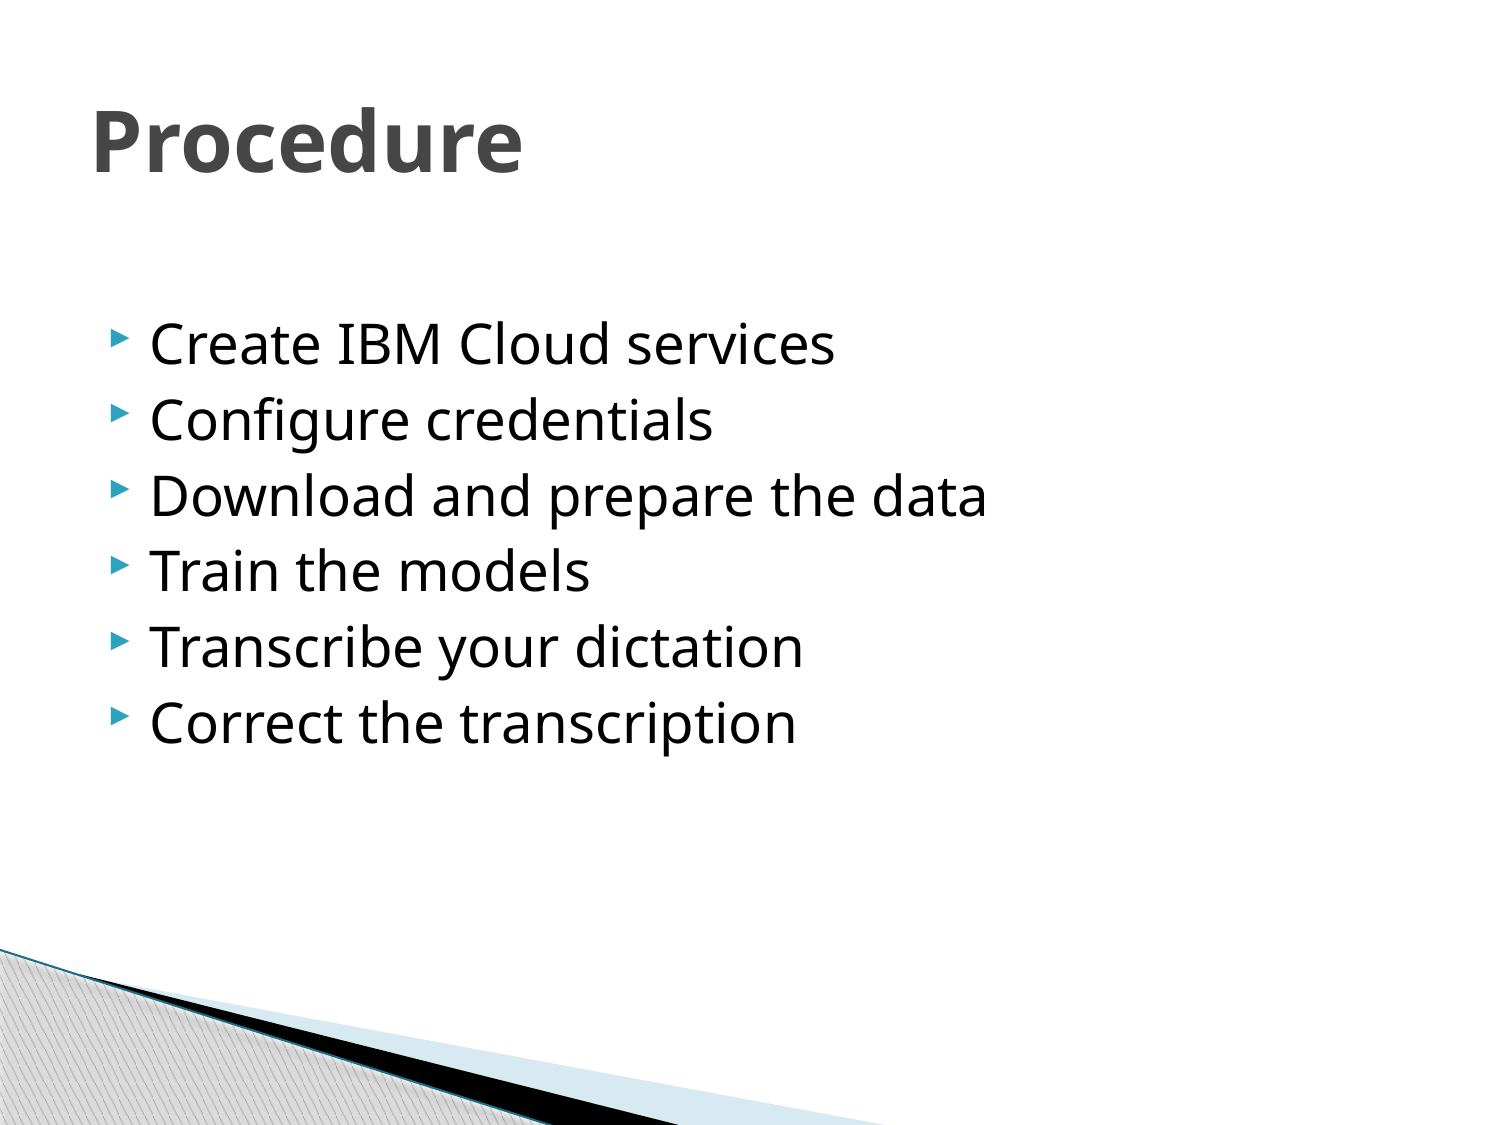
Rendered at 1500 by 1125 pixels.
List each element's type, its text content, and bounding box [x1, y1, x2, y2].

title Procedure [75, 45, 1425, 233]
list Create IBM Cloud services Configure credentials Download and prepare the data Train the models Transcribe your dictation Correct the transcription [75, 233, 1425, 968]
